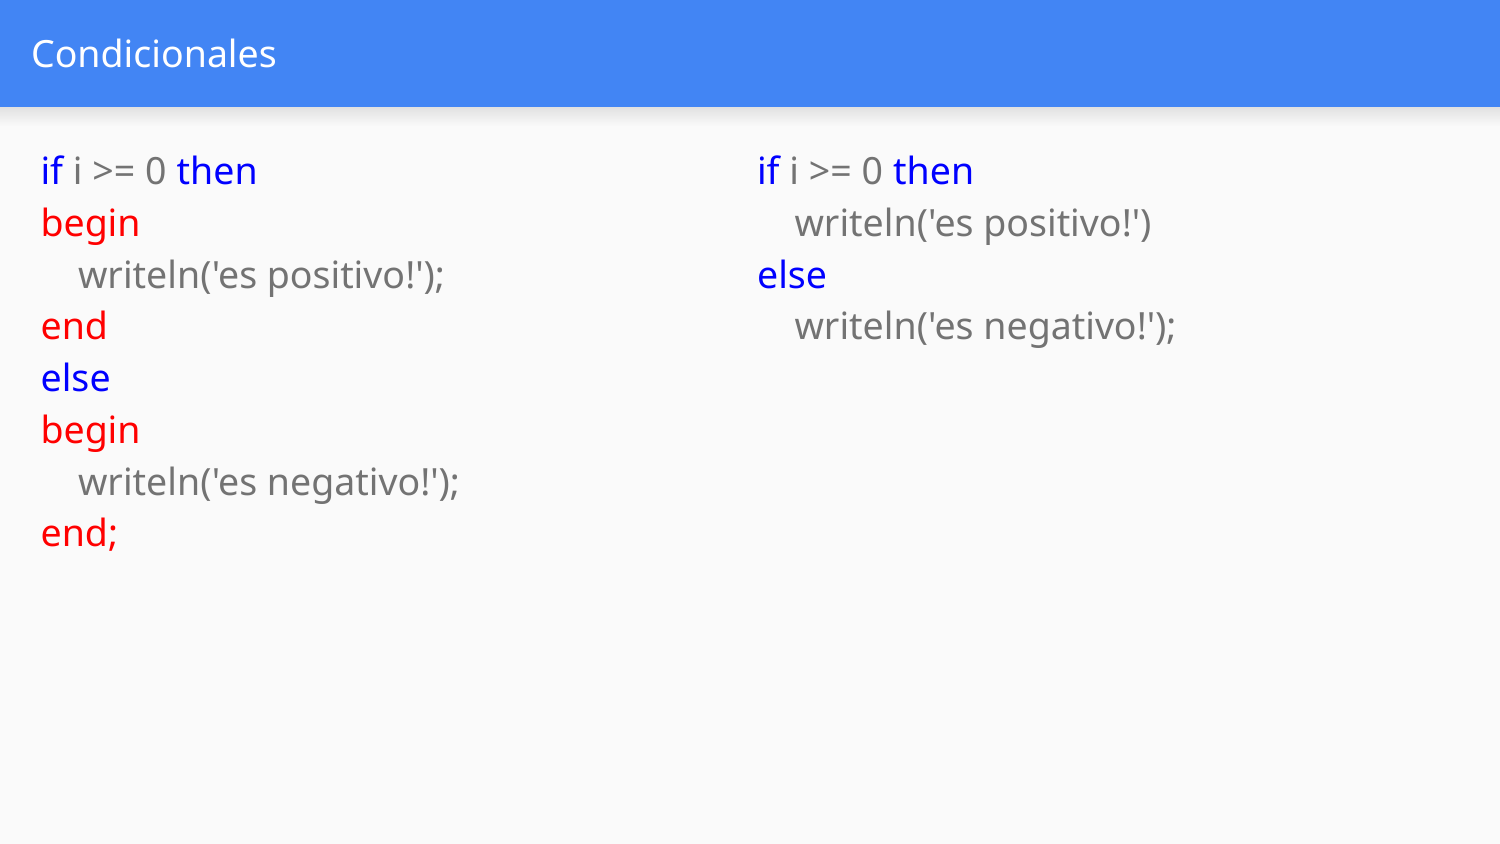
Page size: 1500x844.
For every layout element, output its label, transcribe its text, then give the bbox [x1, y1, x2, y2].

title Condicionales [16, 2, 1464, 102]
list if i >= 0 then begin writeln('es positivo!'); end else begin writeln('es negativo!'); end; [25, 125, 742, 822]
list if i >= 0 then writeln('es positivo!') else writeln('es negativo!'); [742, 125, 1464, 822]
